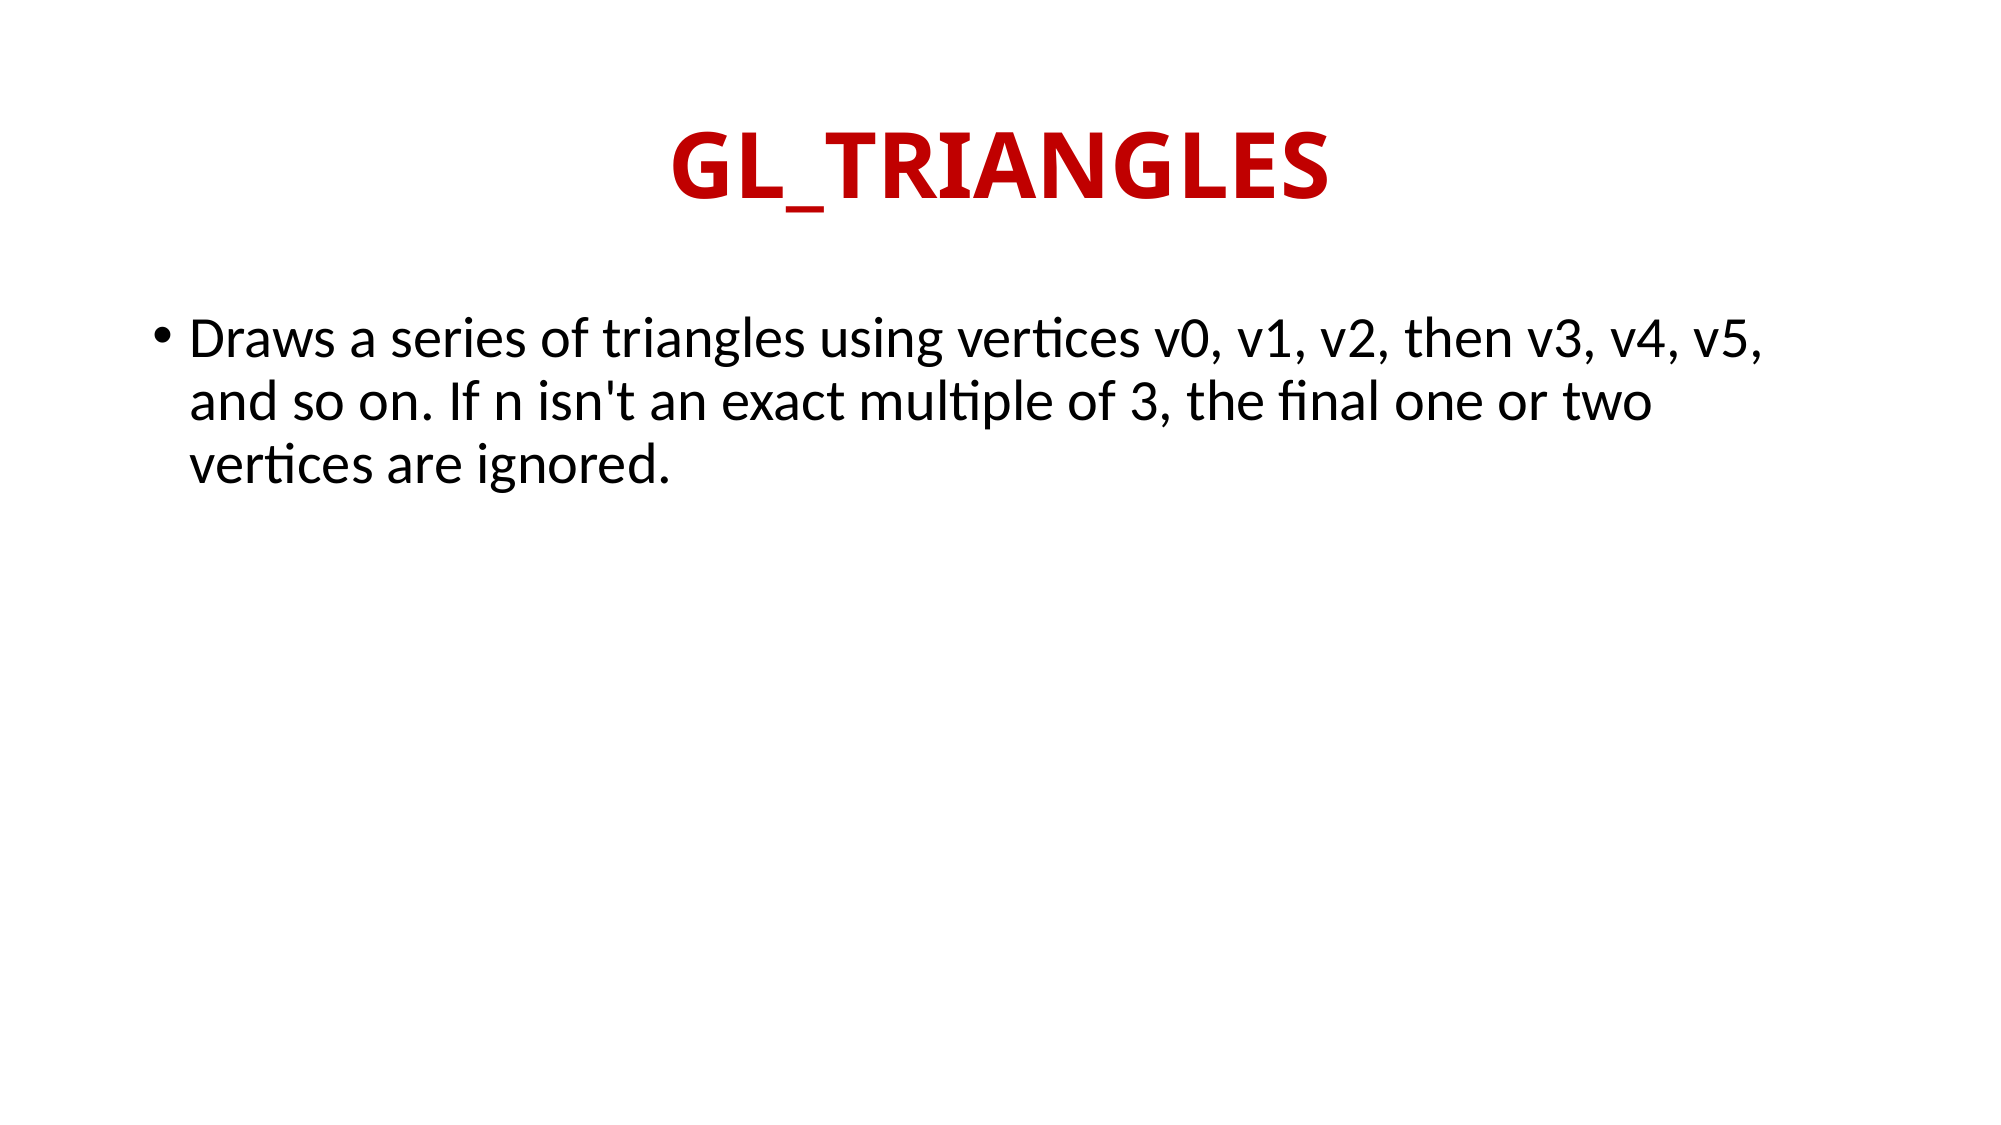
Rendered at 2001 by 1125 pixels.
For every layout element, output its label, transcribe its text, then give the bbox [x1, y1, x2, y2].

title GL_TRIANGLES [137, 59, 1863, 278]
list Draws a series of triangles using vertices v0, v1, v2, then v3, v4, v5, and so on. If n isn't an exact multiple of 3, the final one or two vertices are ignored. [137, 299, 1863, 1014]
